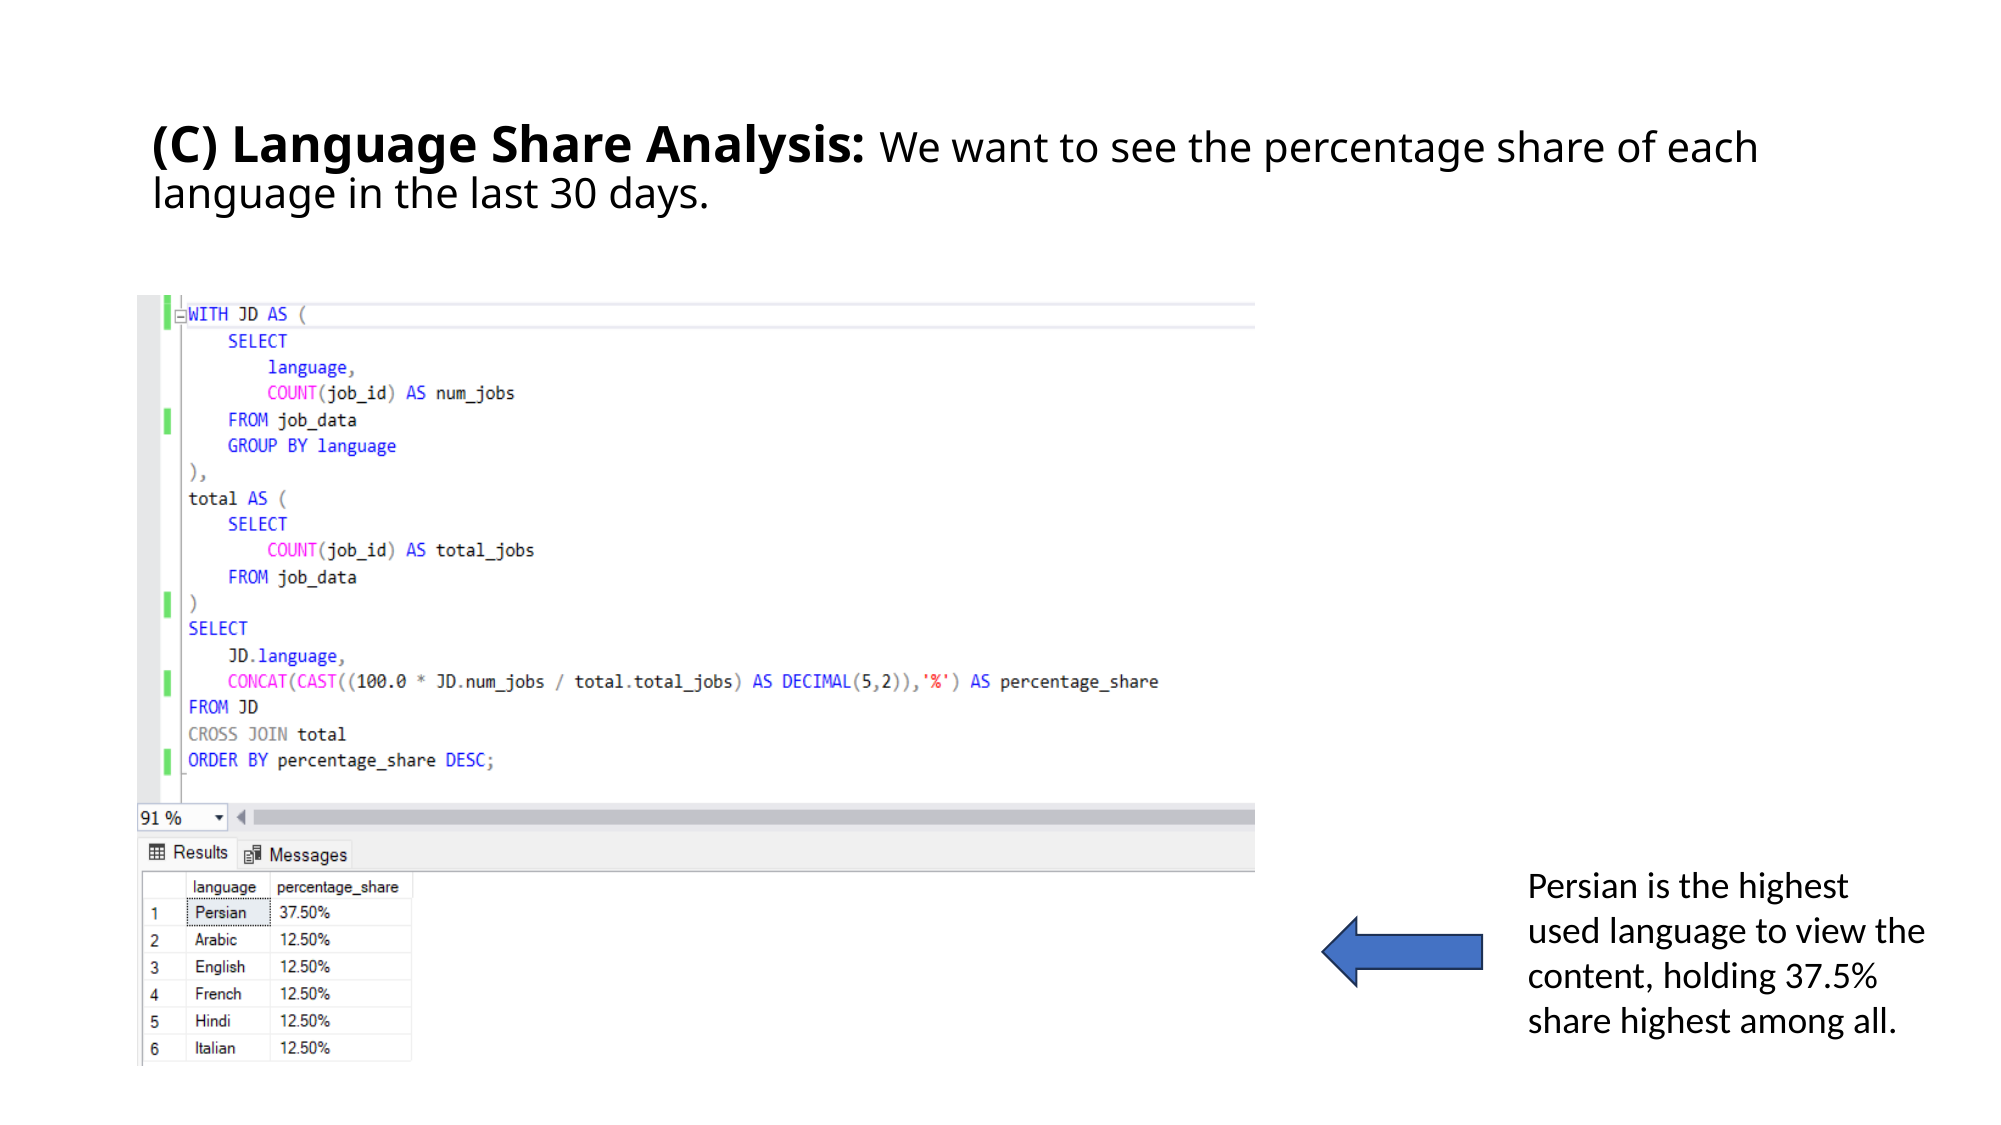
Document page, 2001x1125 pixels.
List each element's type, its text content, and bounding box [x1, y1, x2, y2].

text_box Persian is the highest used language to view the content, holding 37.5% share highest among all. [1513, 853, 1945, 1048]
title (C) Language Share Analysis: We want to see the percentage share of each language in the last 30 days. [137, 59, 1863, 278]
picture [137, 295, 1255, 1066]
text_box [1321, 915, 1484, 989]
